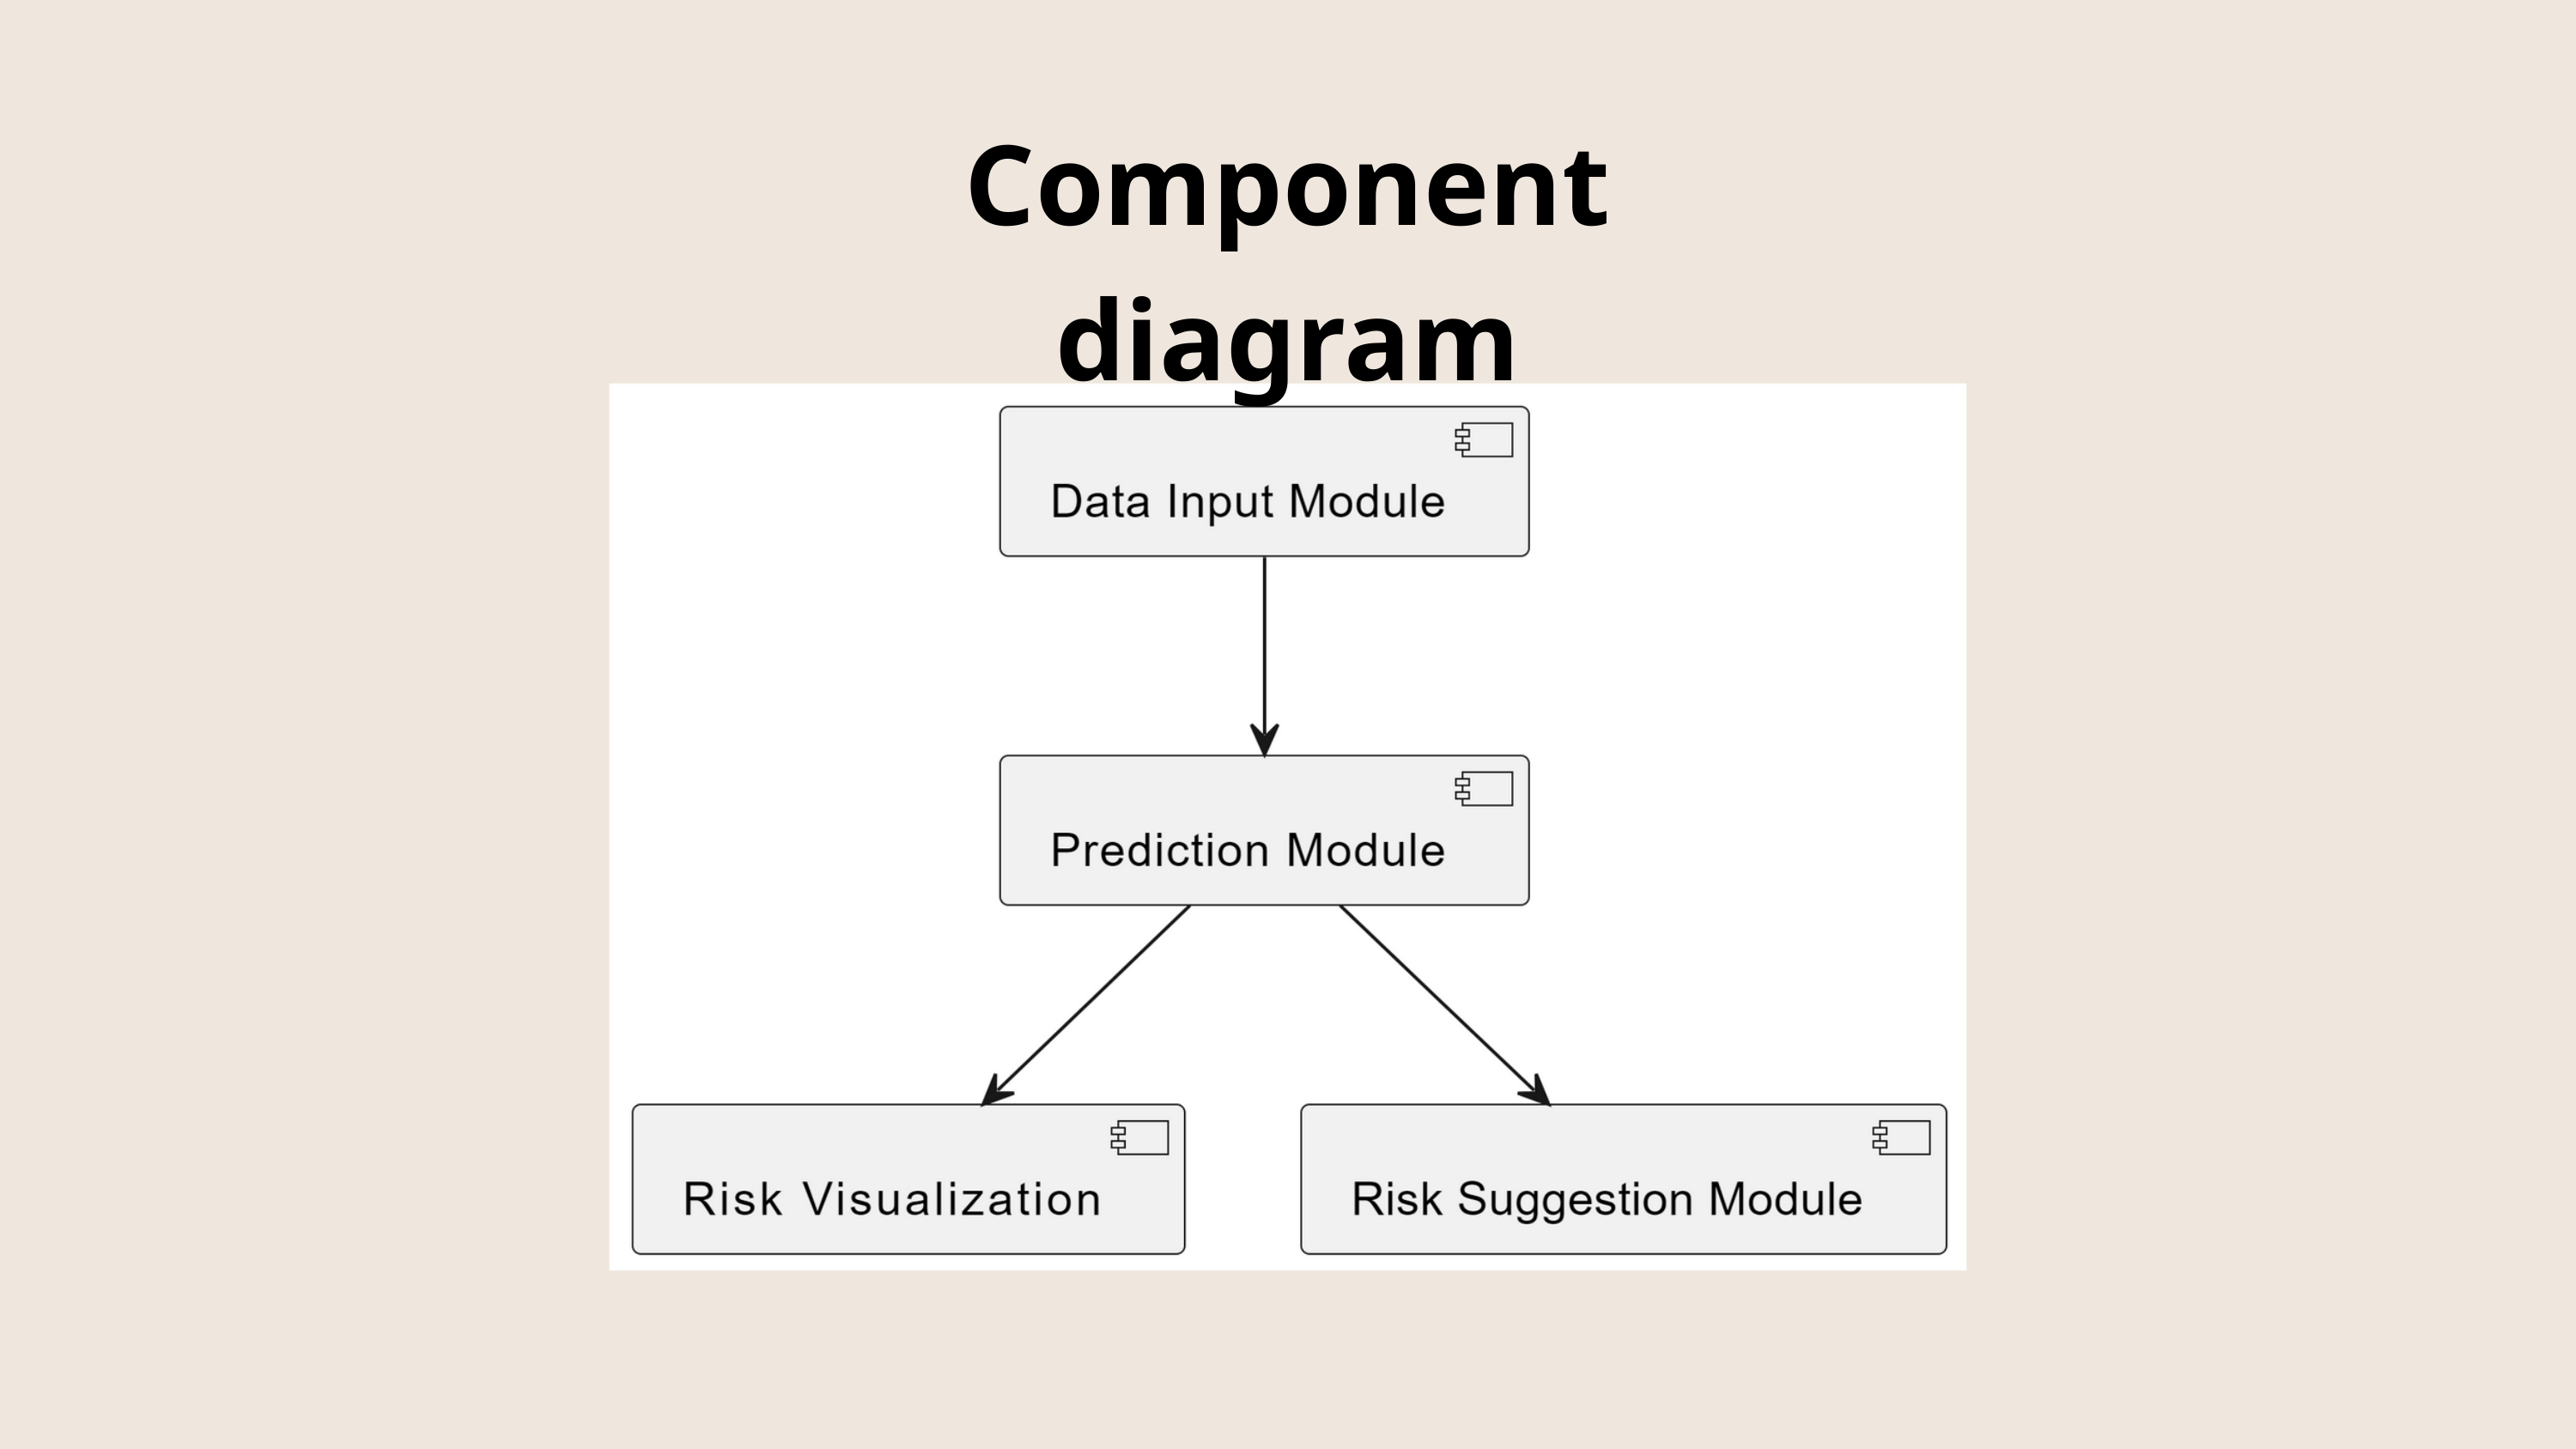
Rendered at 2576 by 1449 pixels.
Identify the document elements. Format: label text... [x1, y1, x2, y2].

text_box Component diagram [782, 92, 1794, 403]
text_box [576, 350, 2000, 1304]
